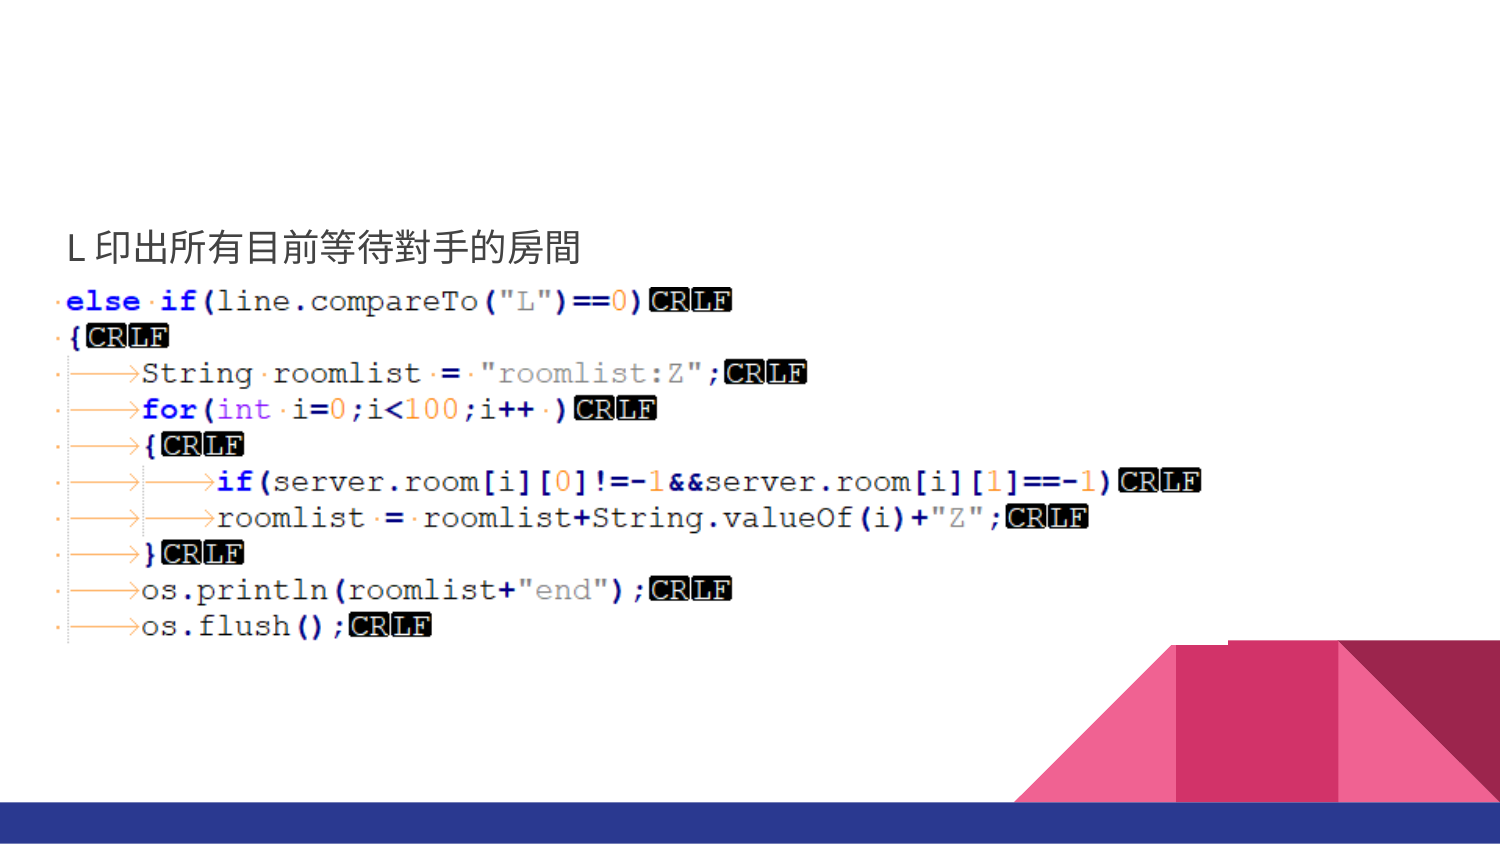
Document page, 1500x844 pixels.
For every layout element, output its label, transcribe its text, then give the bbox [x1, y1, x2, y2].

list L印出所有目前等待對手的房間 [51, 201, 1449, 750]
picture [51, 287, 1228, 645]
